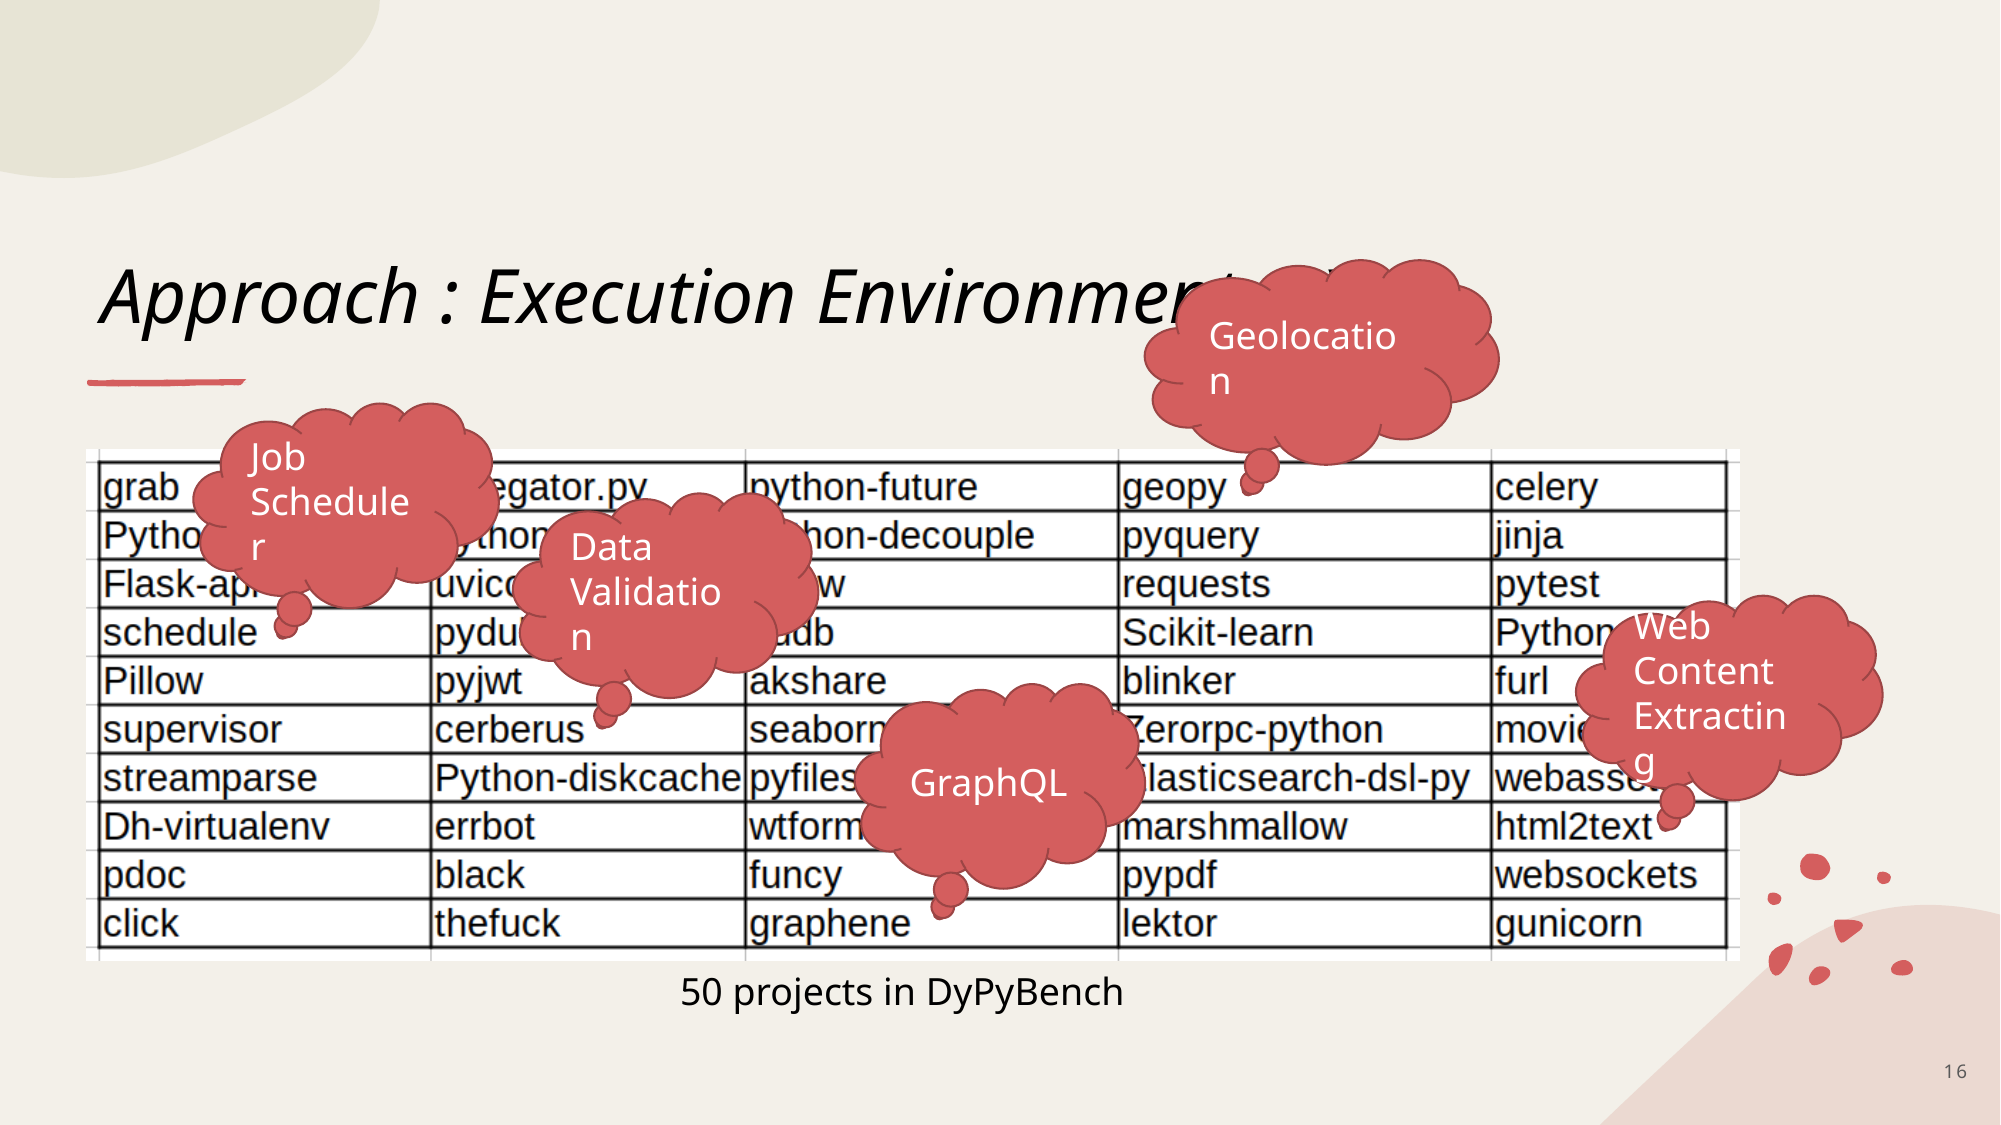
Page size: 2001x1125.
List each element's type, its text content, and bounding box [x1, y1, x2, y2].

title Approach : Execution Environment (2) [86, 129, 1740, 347]
text_box 50 projects in DyPyBench [664, 961, 1160, 1020]
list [86, 449, 1740, 961]
text_box Geolocation [1143, 259, 1500, 449]
slide_number 16 [1911, 1042, 1999, 1103]
text_box Job Scheduler [222, 402, 491, 449]
text_box Web Content Extracting [1740, 594, 1884, 801]
